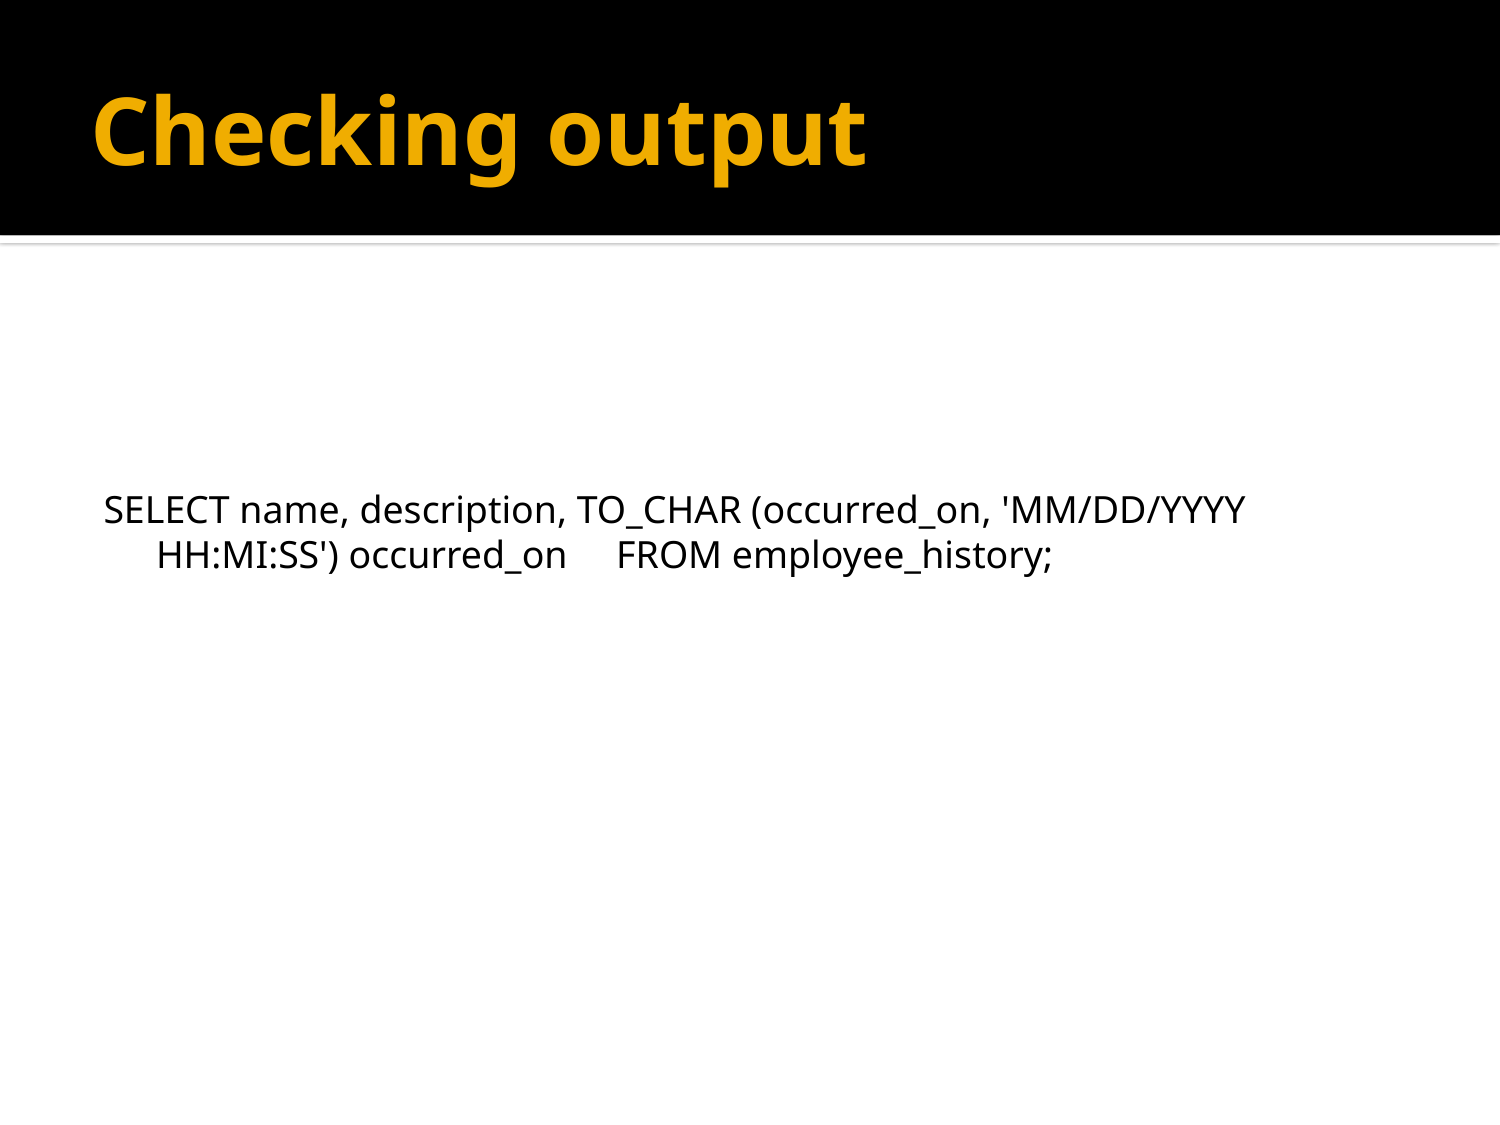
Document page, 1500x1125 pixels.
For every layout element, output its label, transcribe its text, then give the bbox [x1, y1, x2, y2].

list SELECT name, description, TO_CHAR (occurred_on, 'MM/DD/YYYY HH:MI:SS') occurred_on FROM employee_history; [75, 291, 1425, 1050]
title Checking output [75, 25, 1425, 231]
